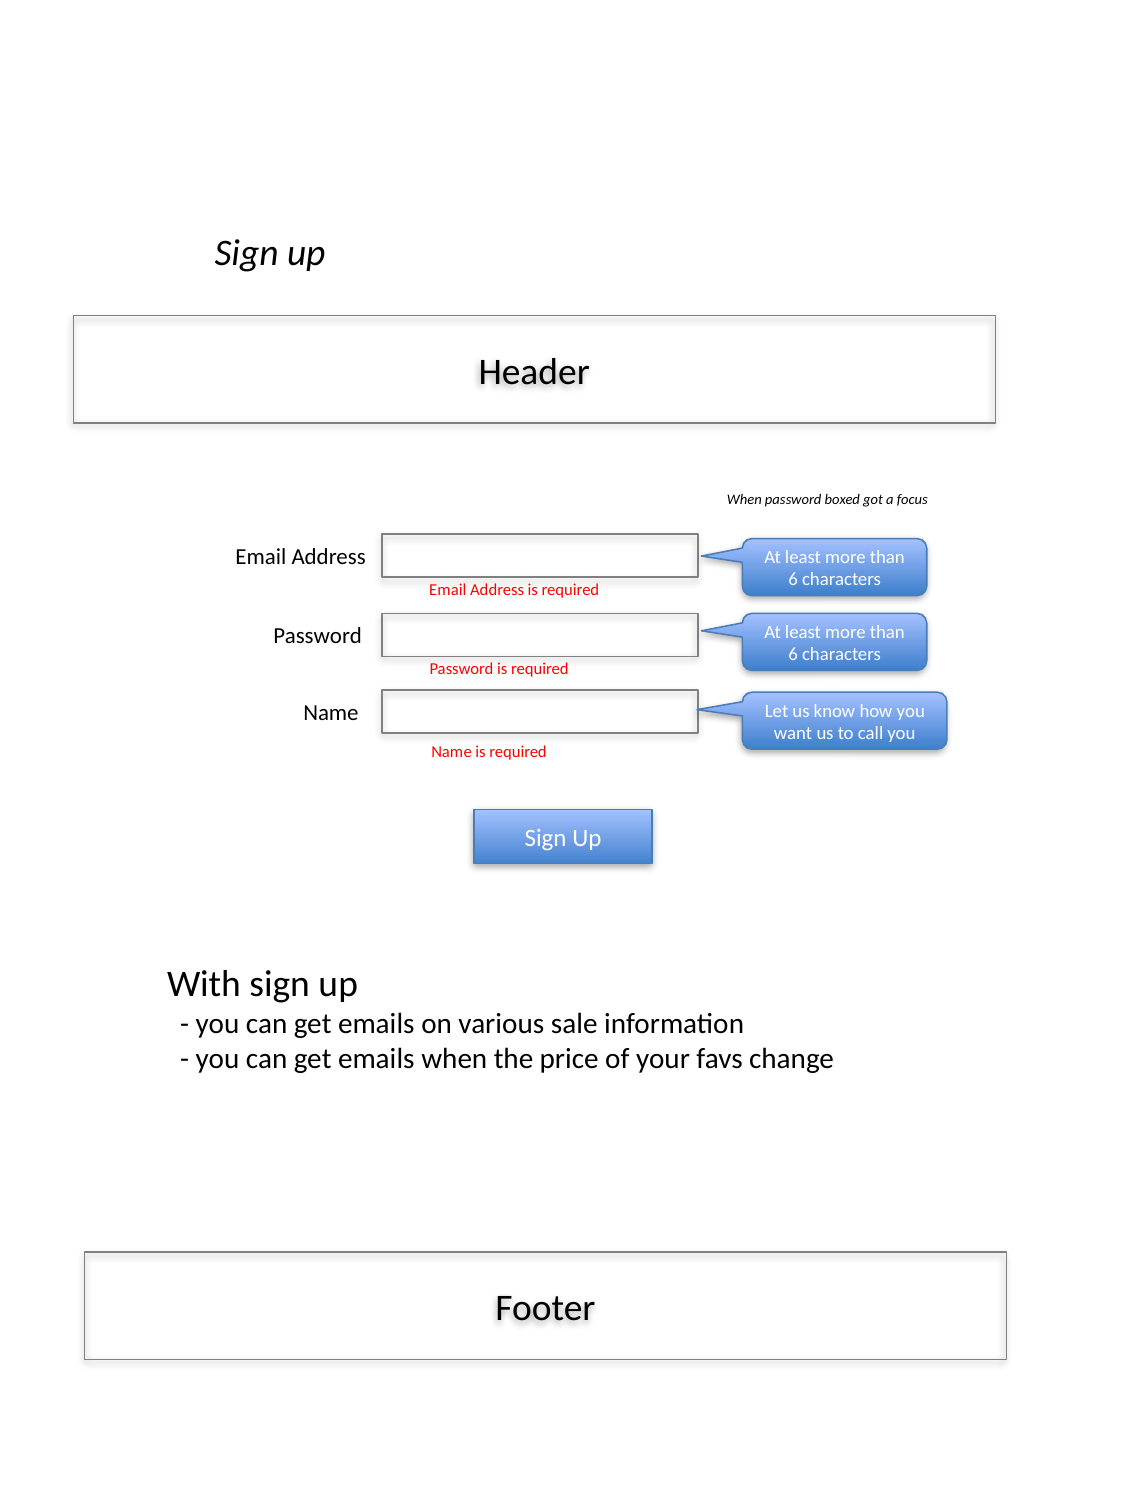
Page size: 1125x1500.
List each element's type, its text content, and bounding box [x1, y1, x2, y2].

text_box Name is required [416, 732, 562, 768]
text_box Password is required [414, 650, 584, 686]
text_box At least more than 6 characters [700, 537, 928, 597]
text_box Sign Up [473, 809, 653, 864]
text_box [381, 533, 699, 578]
text_box Email Address [220, 534, 379, 577]
text_box Let us know how you want us to call you [696, 691, 948, 750]
text_box Header [73, 315, 996, 424]
text_box Email Address is required [414, 571, 615, 607]
text_box Password [258, 613, 378, 656]
text_box Sign up [199, 220, 341, 281]
text_box At least more than 6 characters [700, 612, 928, 672]
text_box Name [288, 690, 374, 733]
text_box [381, 613, 699, 657]
text_box [381, 689, 699, 734]
text_box Footer [84, 1251, 1007, 1360]
text_box When password boxed got a focus [712, 482, 944, 515]
text_box With sign up - you can get emails on various sale information - you can get emails when the price of your favs change [152, 952, 850, 1082]
